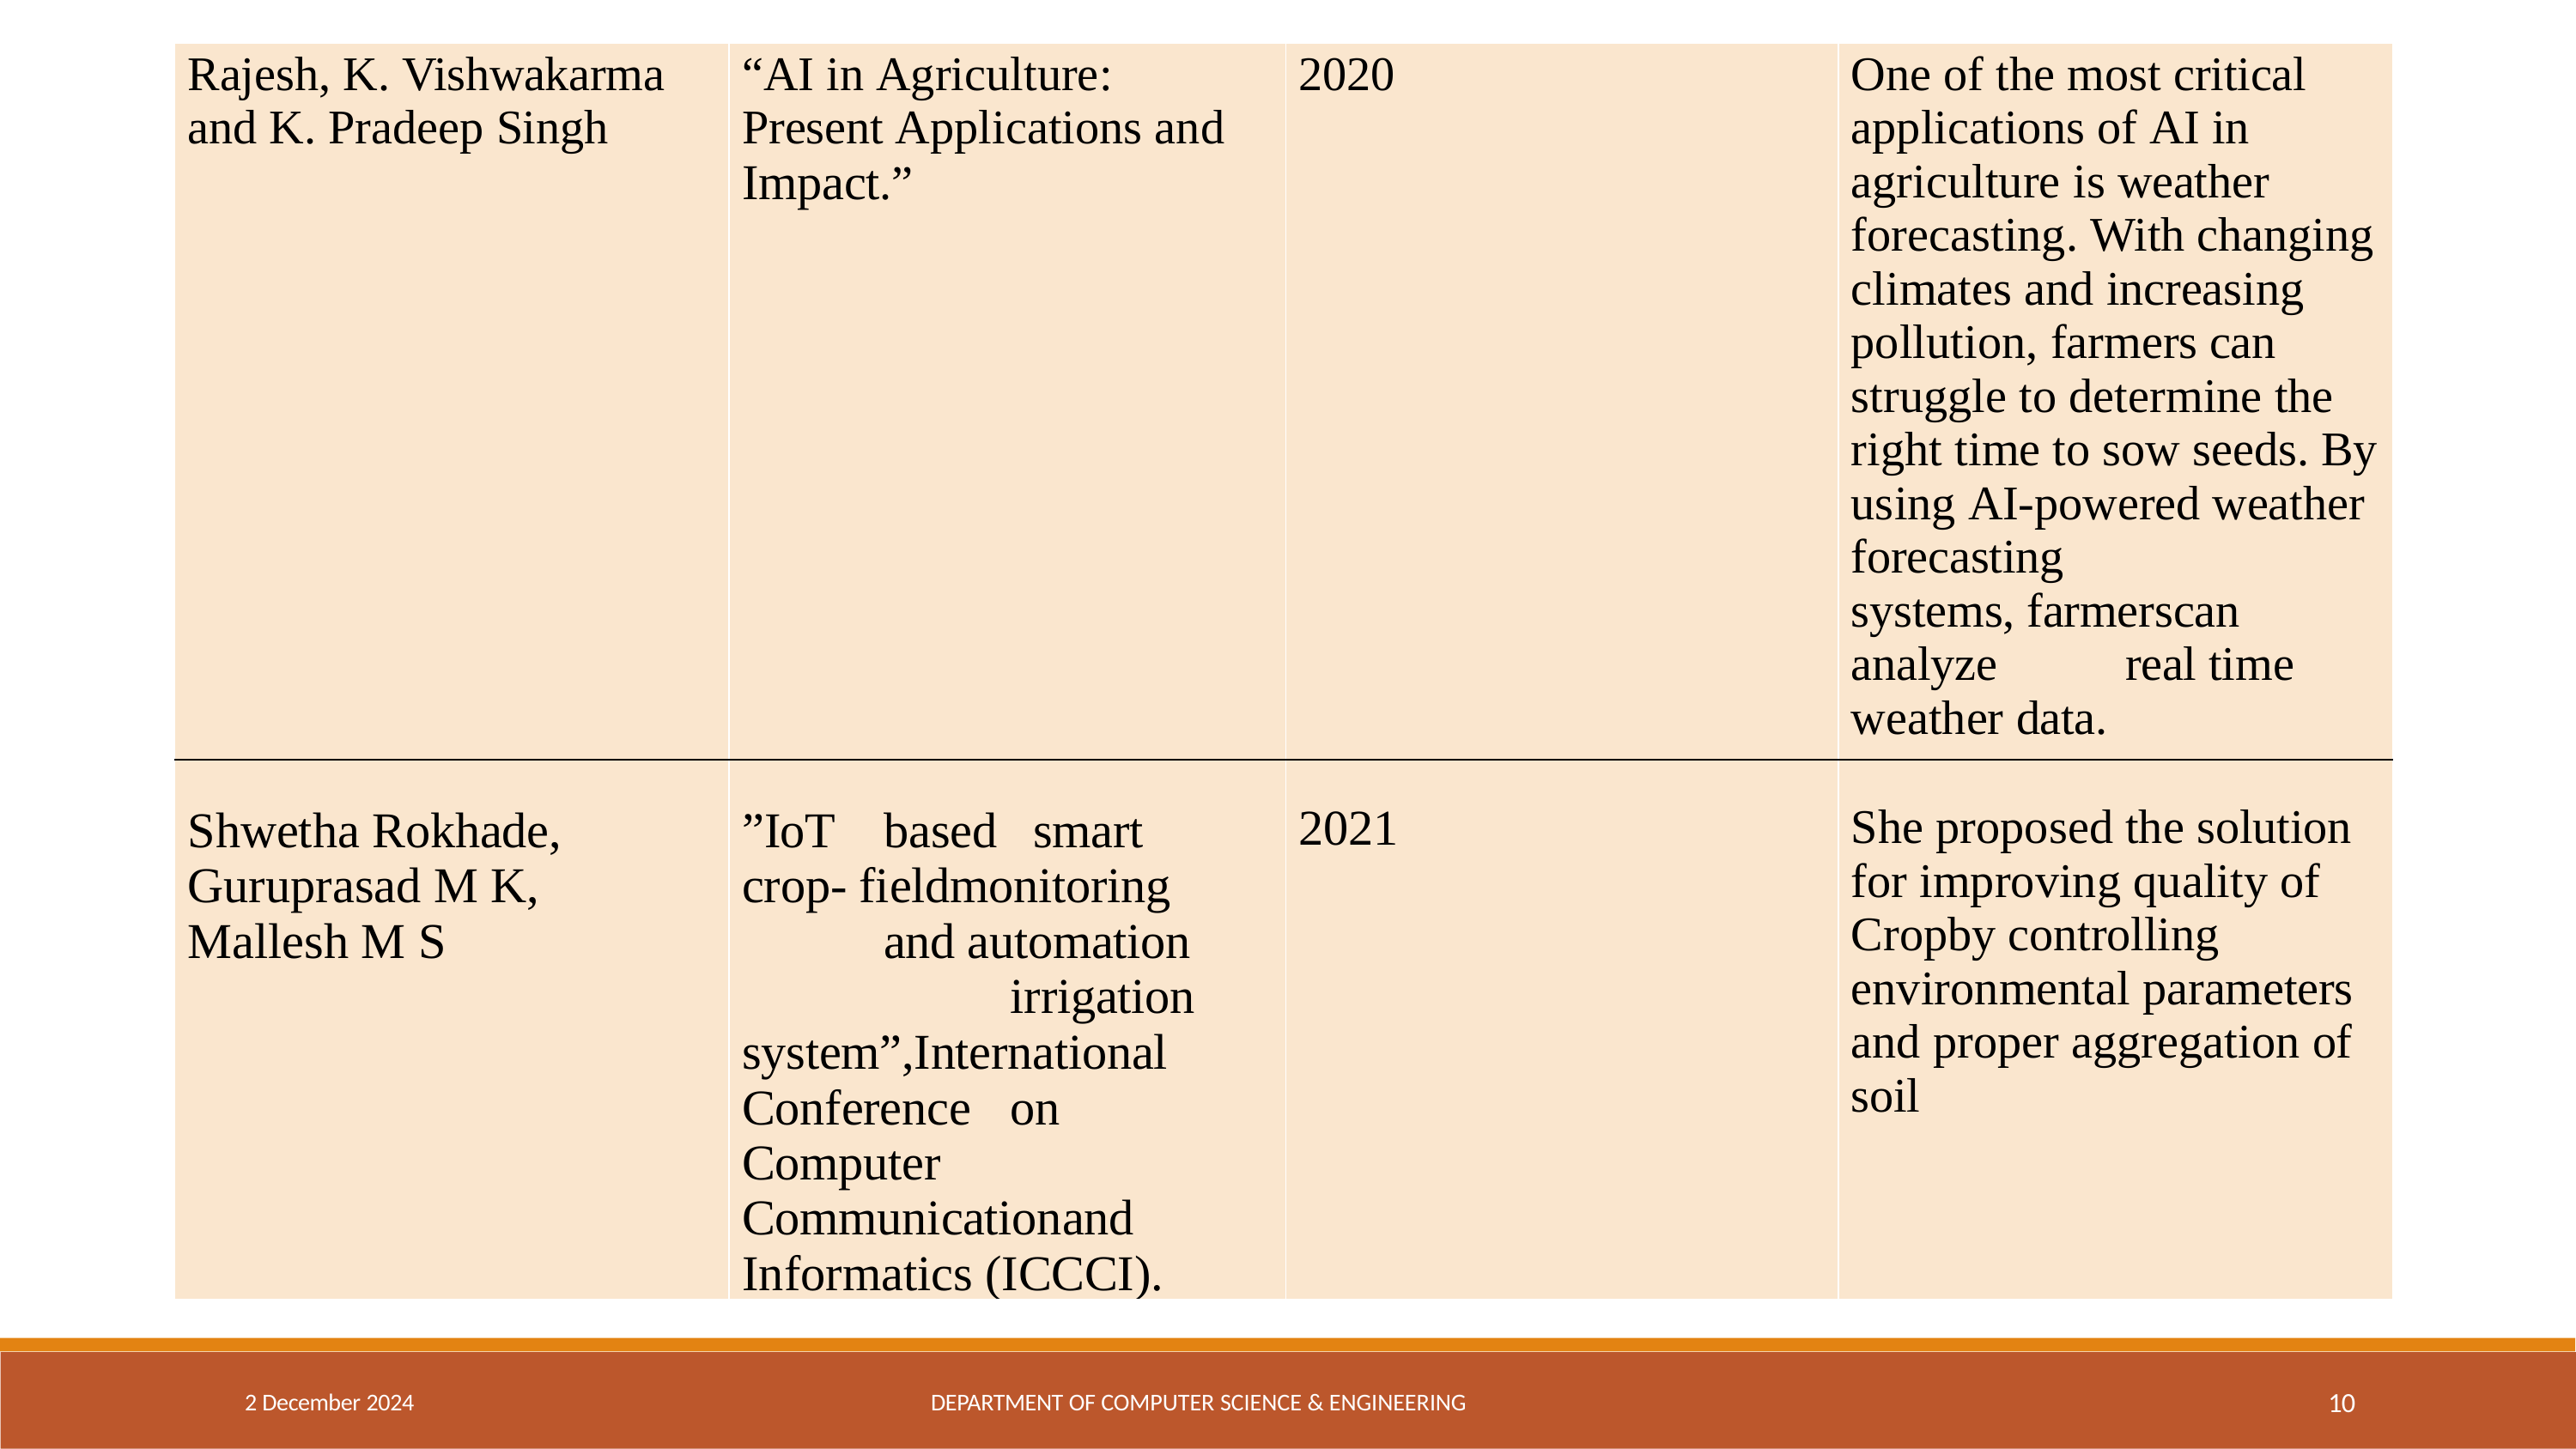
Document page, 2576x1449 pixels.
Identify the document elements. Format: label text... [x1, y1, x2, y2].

table_header “AI in Agriculture: Present Applications and Impact.” [730, 44, 1285, 759]
slide_number 10 [2322, 1390, 2409, 1422]
slide_number DEPARTMENT OF COMPUTER SCIENCE & ENGINEERING [929, 1391, 1648, 1449]
table_cell 2021 [1286, 761, 1838, 1299]
table_cell Shwetha Rokhade, Guruprasad M K, Mallesh M S [175, 761, 728, 1299]
table_cell She proposed the solution for improving quality of Cropby controlling environmental parameters and proper aggregation of soil [1839, 761, 2392, 1299]
table_header One of the most critical applications of AI in agriculture is weather forecasting. With changing climates and increasing pollution, farmers can struggle to determine the right time to sow seeds. By using AI-powered weather forecasting systems, farmerscan analyze real time weather data. [1839, 44, 2392, 759]
footer 2 December 2024 [242, 1391, 545, 1422]
table_header Rajesh, K. Vishwakarma and K. Pradeep Singh [175, 44, 728, 759]
table_cell ”IoT based smart crop- fieldmonitoring and automation irrigation system”,International Conference on Computer Communicationand Informatics (ICCCI). [730, 761, 1285, 1299]
table_header 2020 [1286, 44, 1838, 759]
